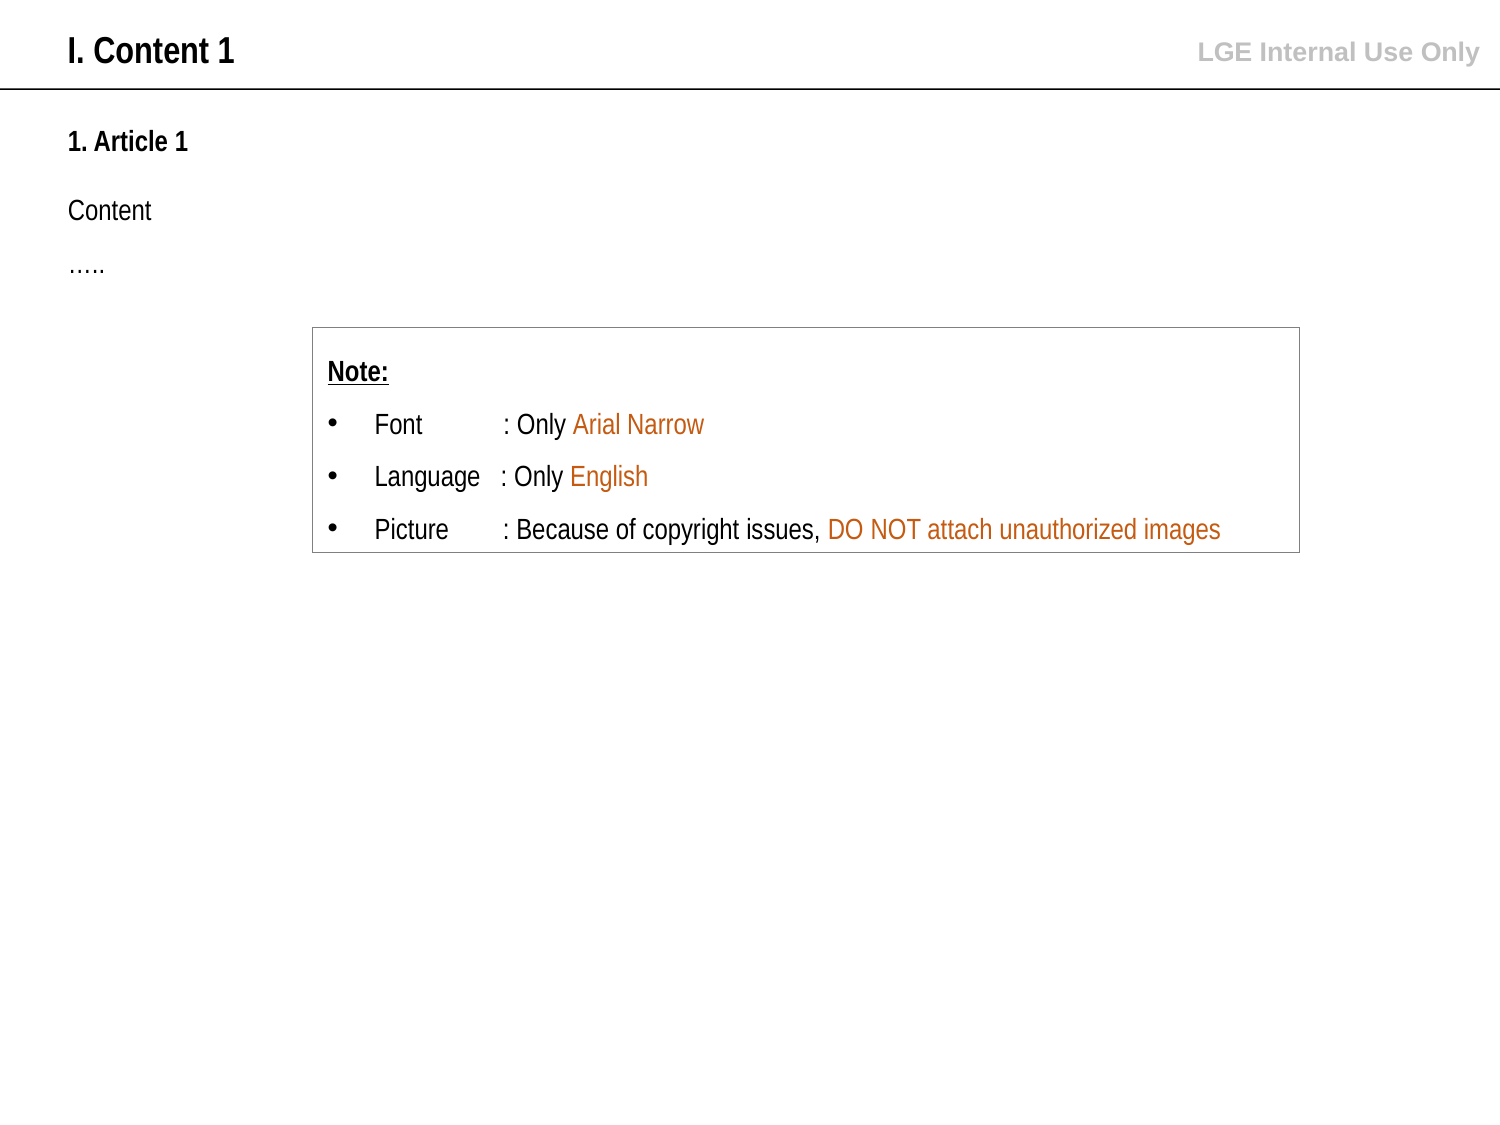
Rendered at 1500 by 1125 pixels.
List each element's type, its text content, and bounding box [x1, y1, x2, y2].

text_box 1. Article 1 [53, 121, 1419, 165]
text_box Note: Font : Only Arial Narrow Language : Only English Picture : Because of copyright issues, DO NOT attach unauthorized images [312, 327, 1300, 553]
text_box Content ….. [53, 166, 1419, 287]
text_box I. Content 1 [53, 19, 1146, 79]
